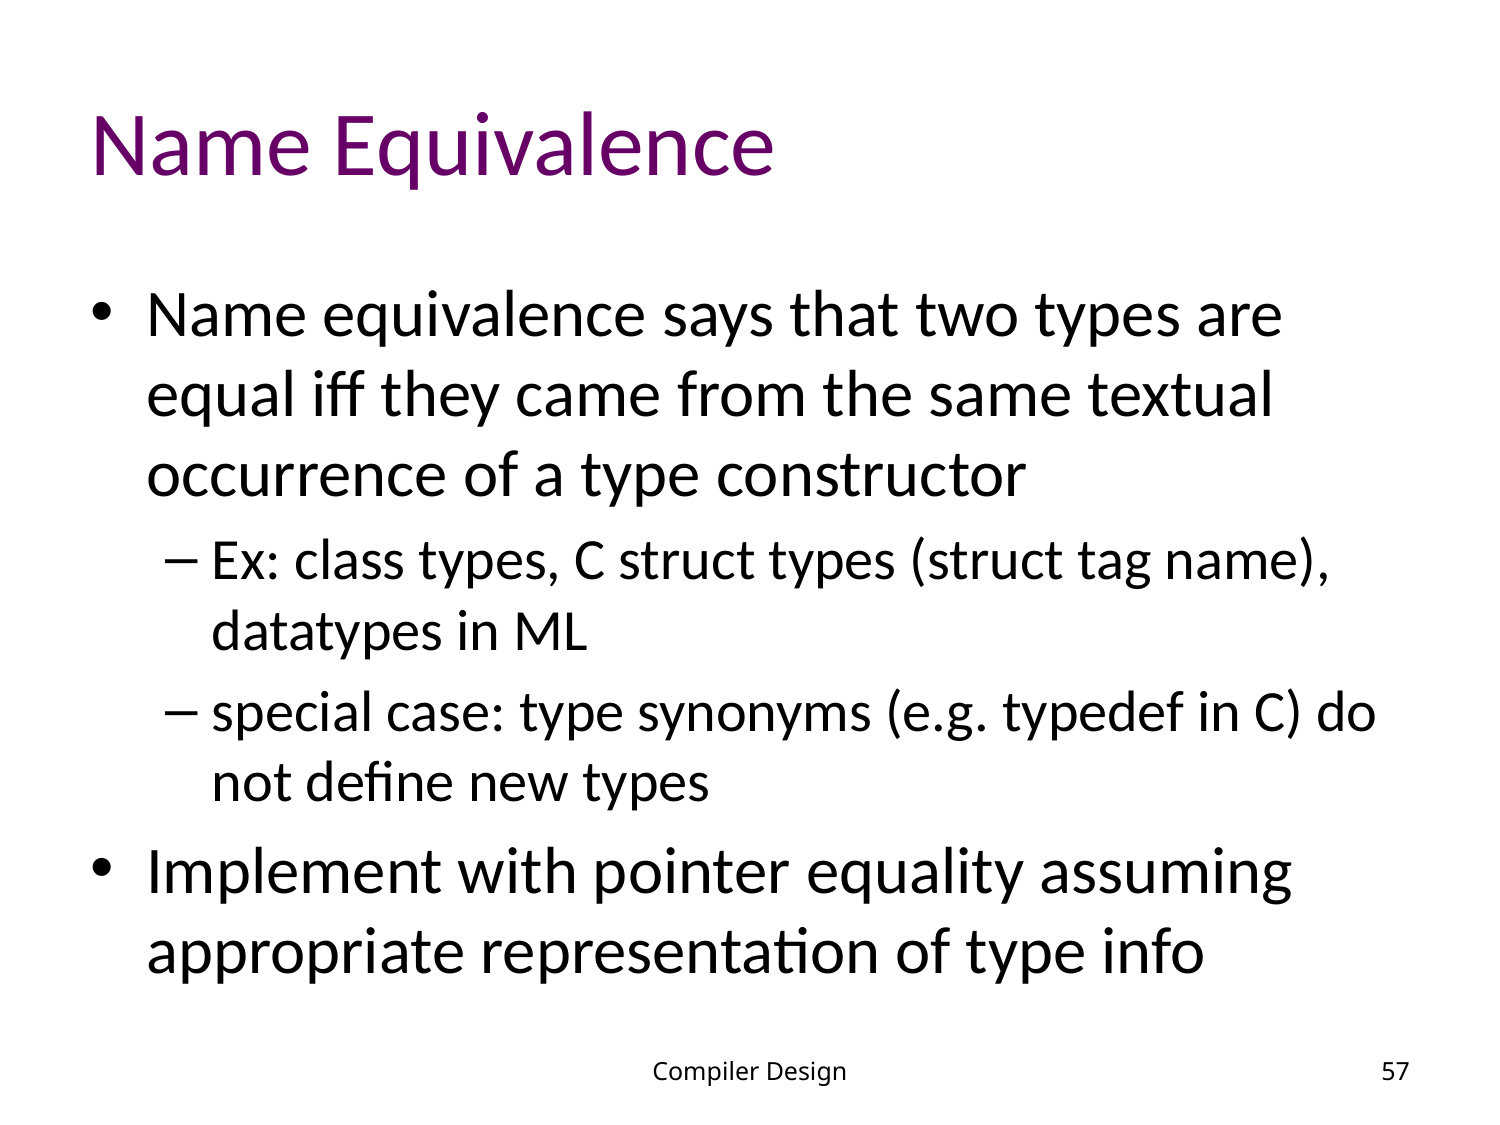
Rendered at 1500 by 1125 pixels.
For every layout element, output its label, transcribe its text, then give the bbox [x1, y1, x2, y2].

title Name Equivalence [75, 45, 1425, 233]
slide_number 57 [1074, 1042, 1425, 1103]
footer Compiler Design [512, 1042, 988, 1103]
list Name equivalence says that two types are equal iff they came from the same textual occurrence of a type constructor Ex: class types, C struct types (struct tag name), datatypes in ML special case: type synonyms (e.g. typedef in C) do not define new types Implement with pointer equality assuming appropriate representation of type info [75, 262, 1425, 1005]
